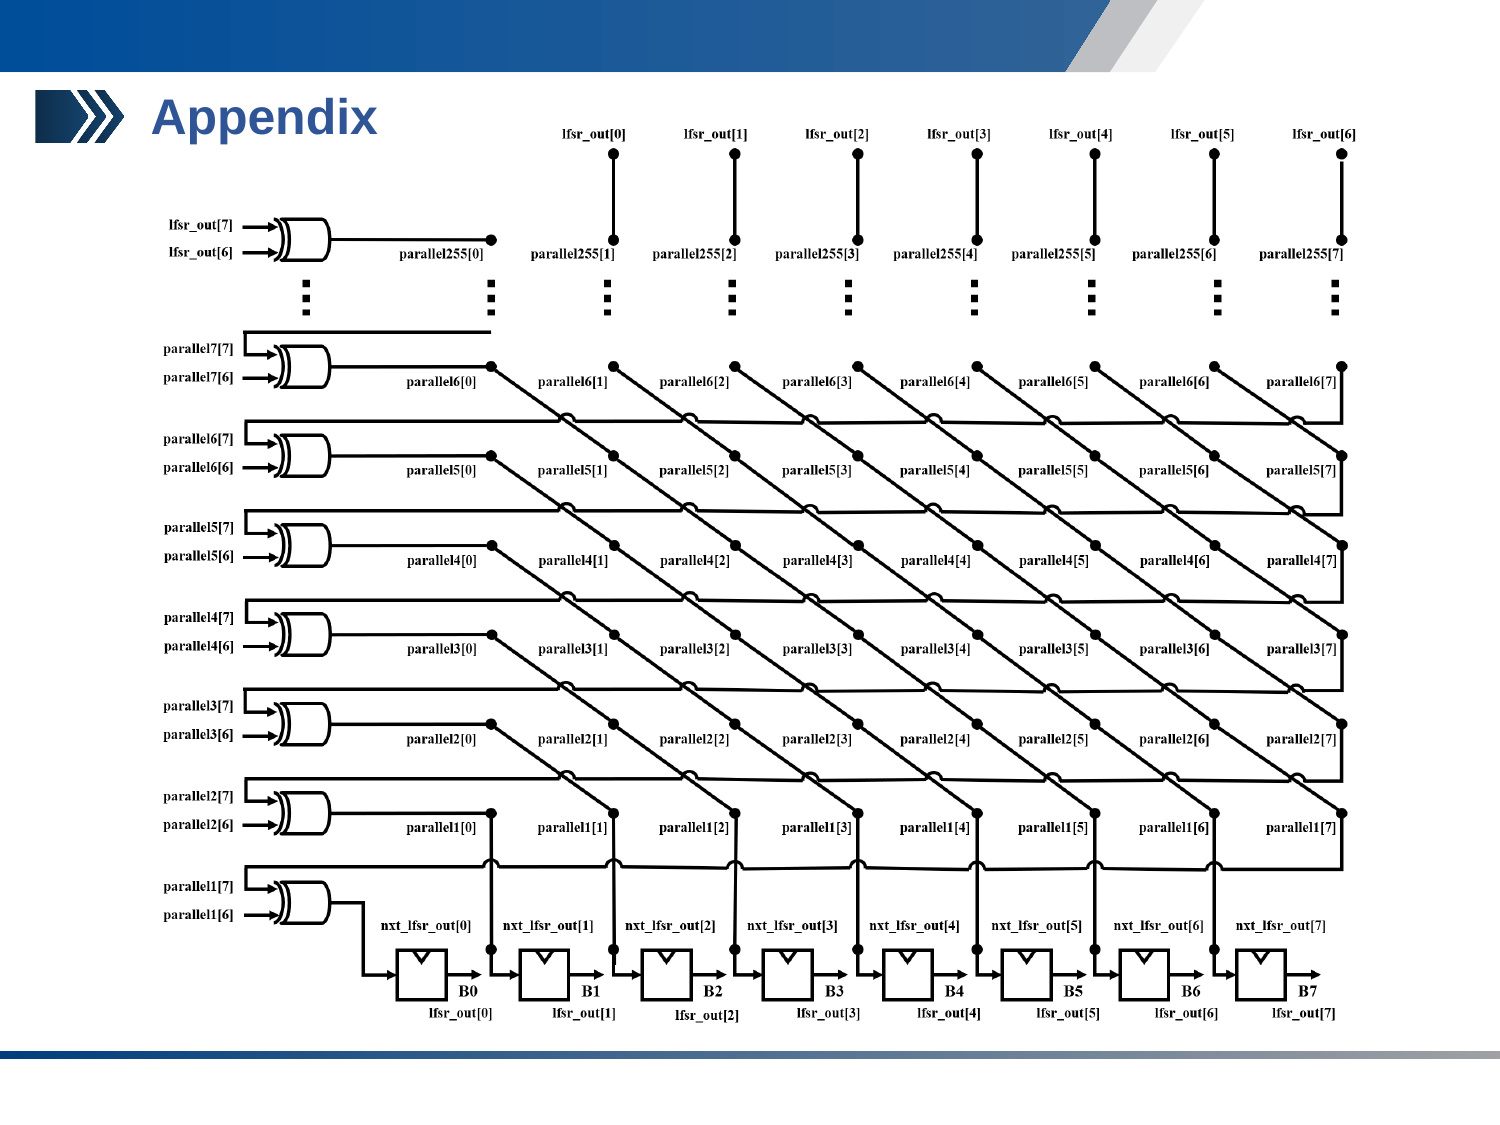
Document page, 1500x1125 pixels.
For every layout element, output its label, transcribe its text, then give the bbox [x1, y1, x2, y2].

text_box Appendix [135, 84, 1418, 160]
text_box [35, 89, 124, 144]
picture [117, 120, 1383, 1032]
